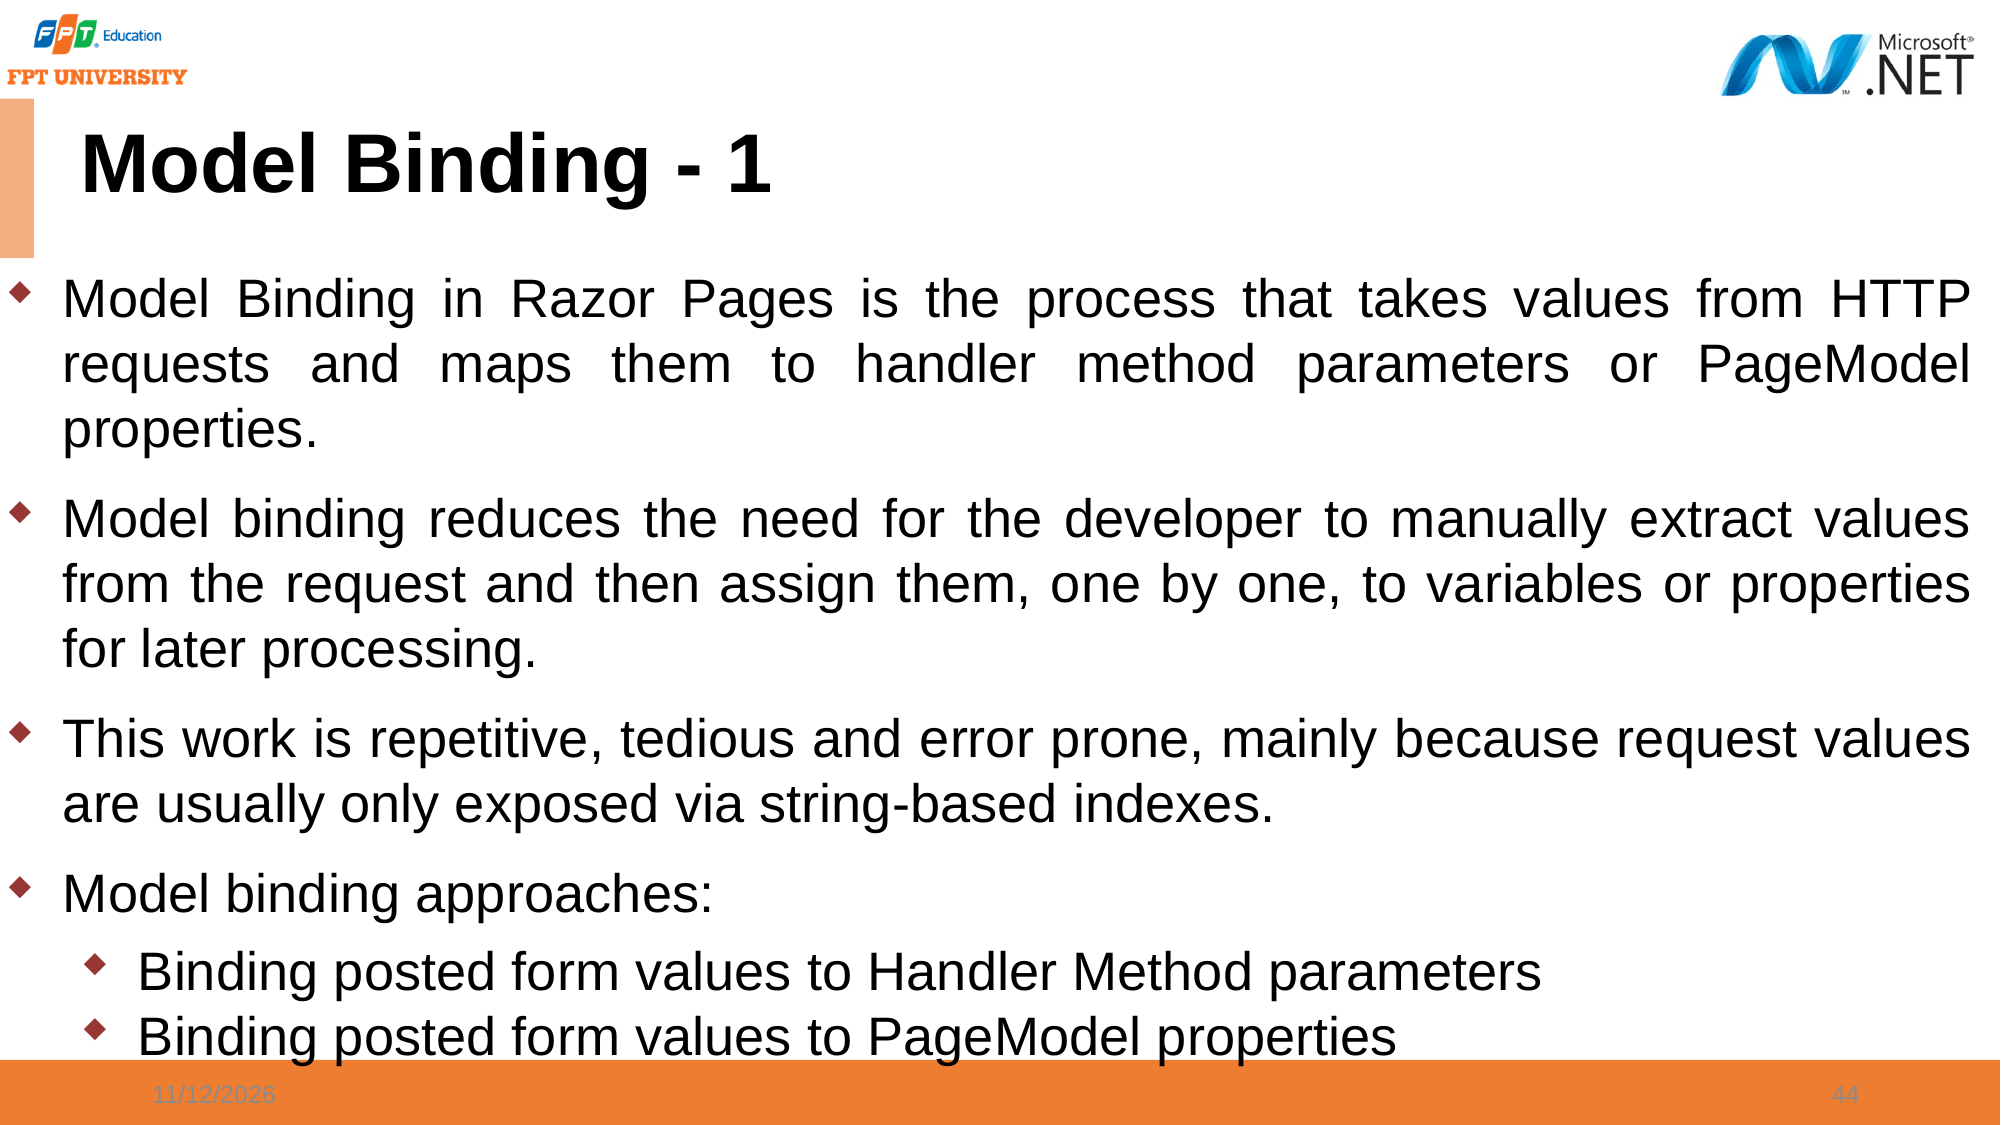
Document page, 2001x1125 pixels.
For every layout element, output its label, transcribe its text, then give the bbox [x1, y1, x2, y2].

picture [1685, 0, 2001, 129]
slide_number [137, 1074, 588, 1123]
picture [0, 0, 194, 95]
title Model Binding - 1 [65, 118, 1952, 213]
slide_number 44 [1424, 1074, 1875, 1123]
text_box Model Binding in Razor Pages is the process that takes values from HTTP requests and maps them to handler method parameters or PageModel properties. Model binding reduces the need for the developer to manually extract values from the request and then assign them, one by one, to variables or properties for later processing. This work is repetitive, tedious and error prone, mainly because request values are usually only exposed via string-based indexes. Model binding approaches: Binding posted form values to Handler Method parameters Binding posted form values to PageModel properties [0, 256, 1990, 1074]
